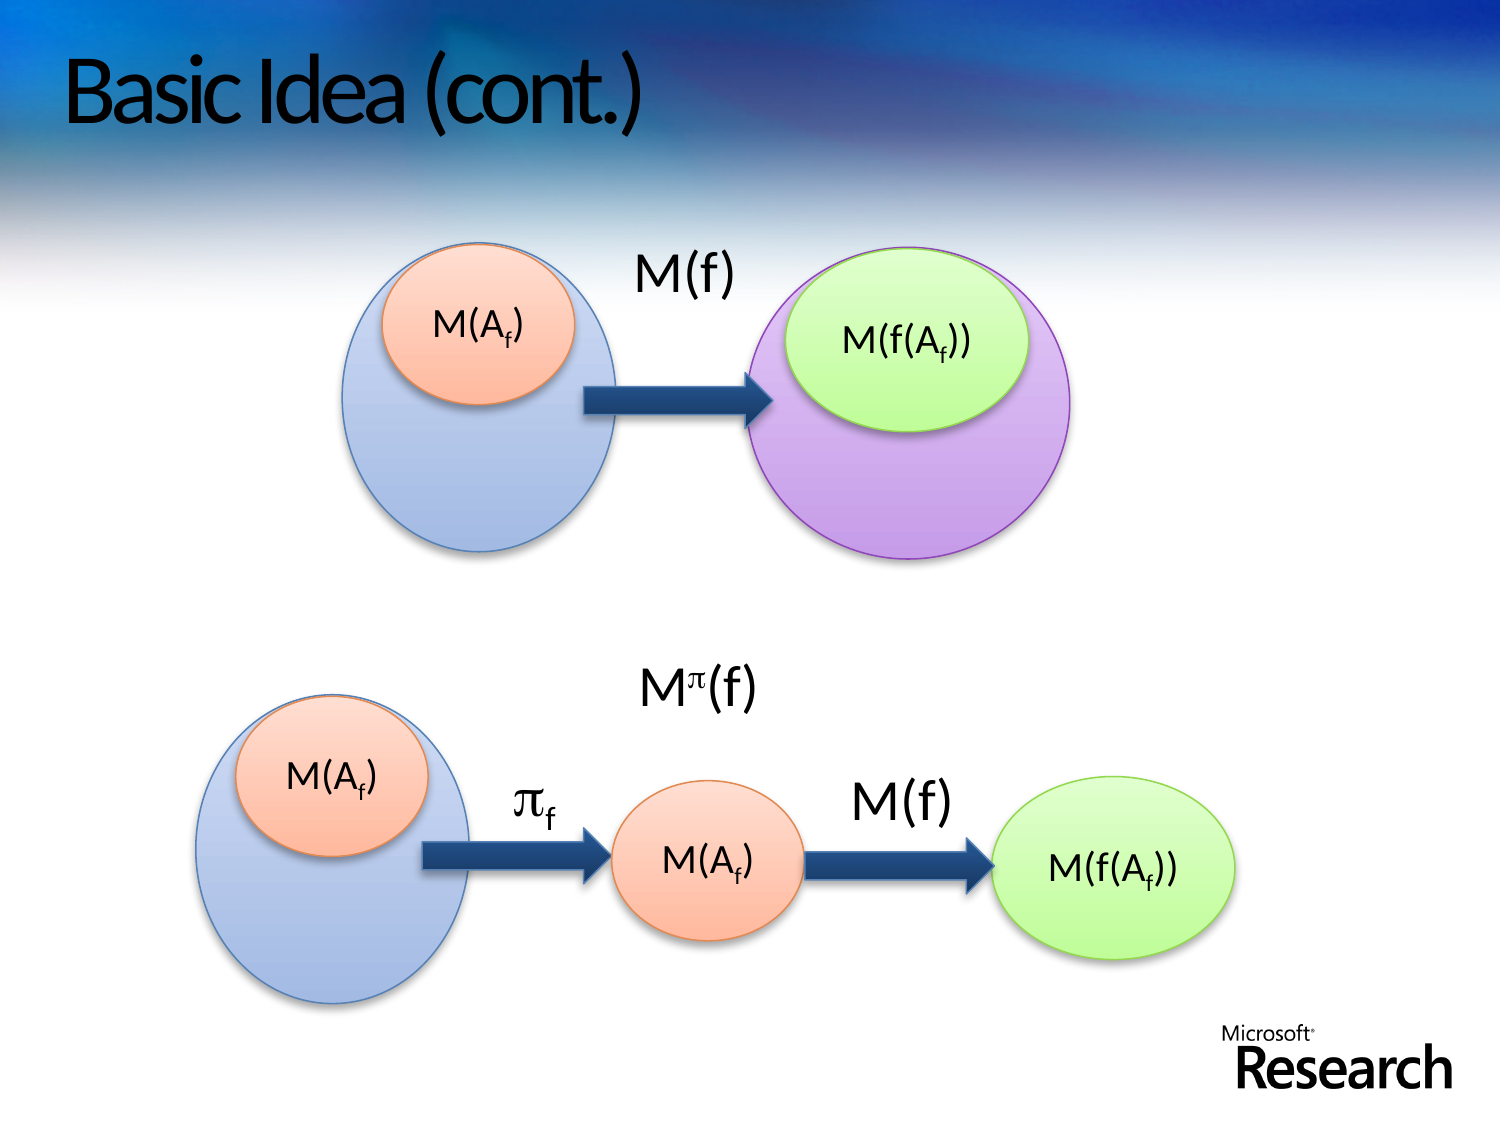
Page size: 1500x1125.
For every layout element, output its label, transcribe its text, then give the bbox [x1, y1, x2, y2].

text_box M(f(Af)) [784, 247, 1030, 433]
picture [0, 0, 1500, 1125]
text_box M(Af) [234, 695, 429, 858]
text_box M(f) [812, 755, 993, 840]
text_box [195, 693, 470, 1005]
text_box [748, 246, 1071, 560]
text_box [804, 837, 995, 895]
text_box M(Af) [610, 779, 805, 942]
text_box M(f) [595, 226, 775, 311]
text_box M(f(Af)) [991, 775, 1236, 961]
text_box M(Af) [381, 243, 576, 406]
text_box M(f) [609, 640, 789, 726]
text_box [582, 371, 774, 430]
title Basic Idea (cont.) [62, 37, 1438, 148]
text_box f [471, 750, 598, 845]
text_box [341, 242, 617, 553]
text_box [421, 841, 607, 885]
